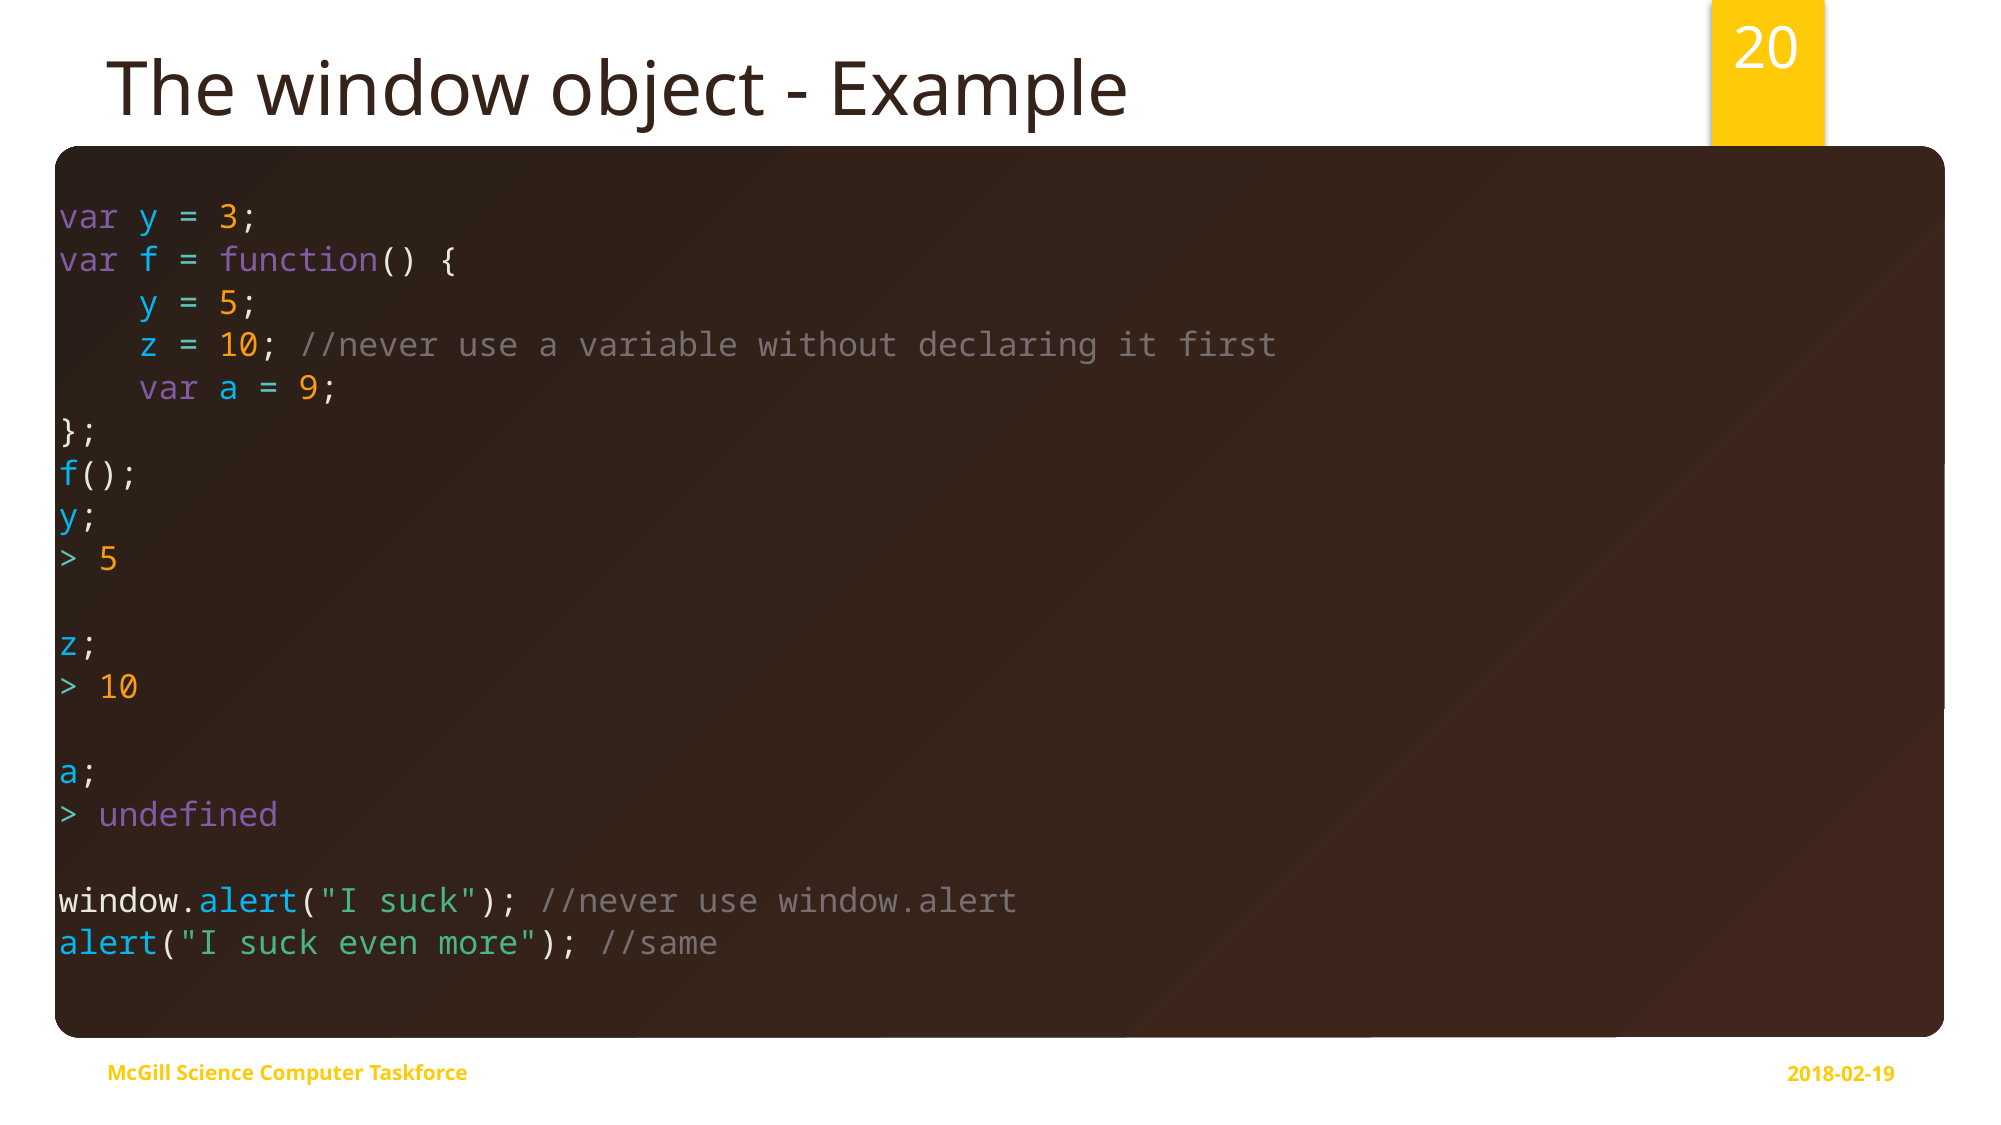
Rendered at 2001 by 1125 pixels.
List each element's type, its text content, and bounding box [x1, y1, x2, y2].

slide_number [1747, 1048, 1911, 1099]
slide_number 20 [1698, 0, 1836, 97]
footer McGill Science Computer Taskforce [92, 1048, 726, 1099]
text_box The window object - Example [92, 33, 1601, 150]
text_box var y = 3; var f = function() { y = 5; z = 10; //never use a variable without declaring it first var a = 9; }; f(); y; > 5 z; > 10 a; > undefined window.alert("I suck"); //never use window.alert alert("I suck even more"); //same [43, 185, 1294, 969]
text_box [53, 144, 1947, 1039]
